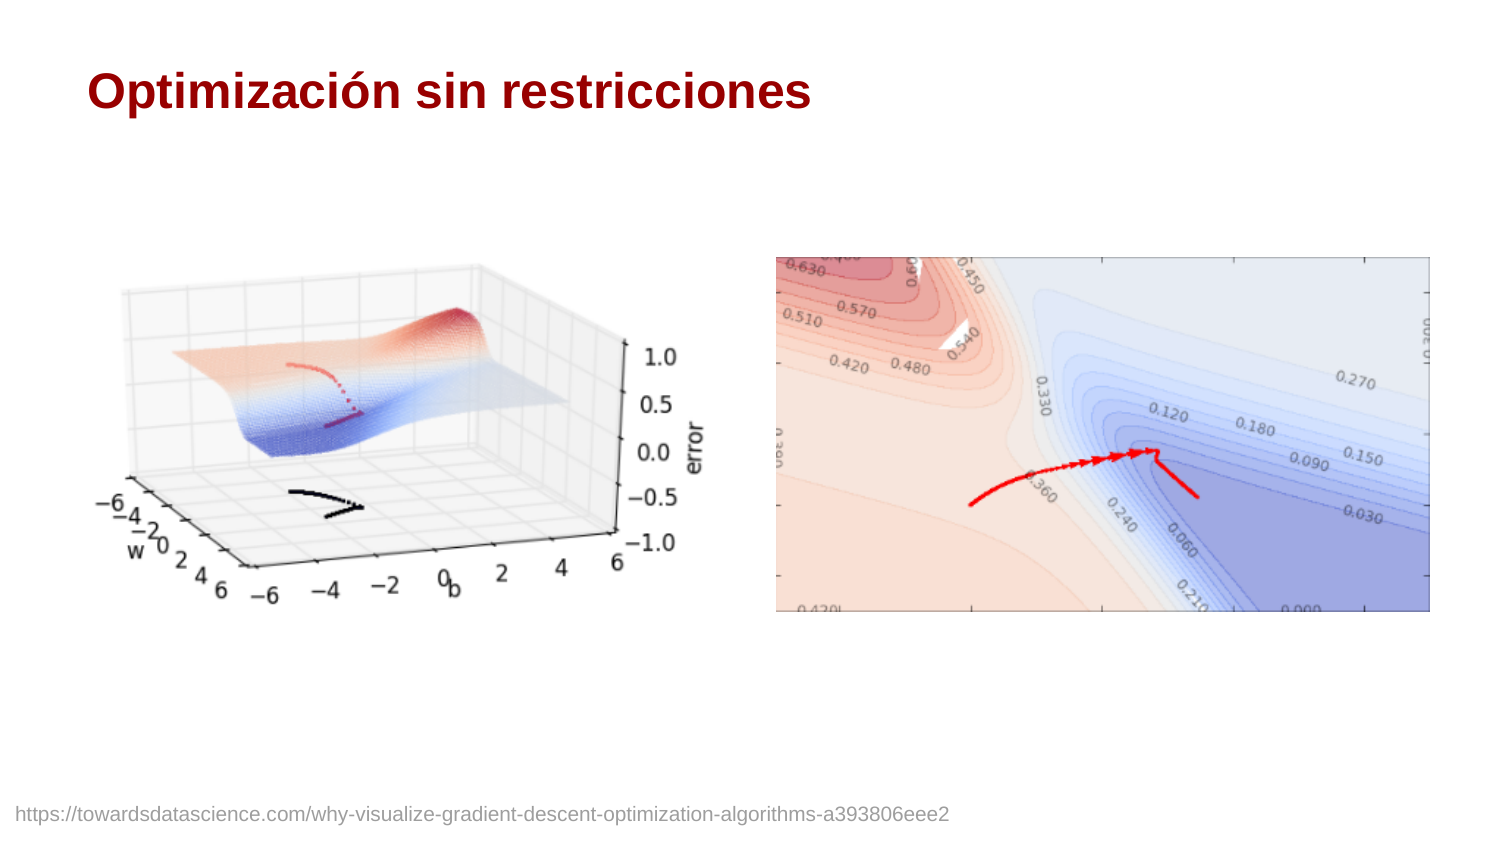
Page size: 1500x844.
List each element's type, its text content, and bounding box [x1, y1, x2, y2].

picture [775, 256, 1431, 613]
text_box Optimización sin restricciones [72, 43, 1430, 801]
text_box https://towardsdatascience.com/why-visualize-gradient-descent-optimization-algorithms-a393806eee2 [0, 788, 1266, 839]
picture [90, 250, 710, 619]
